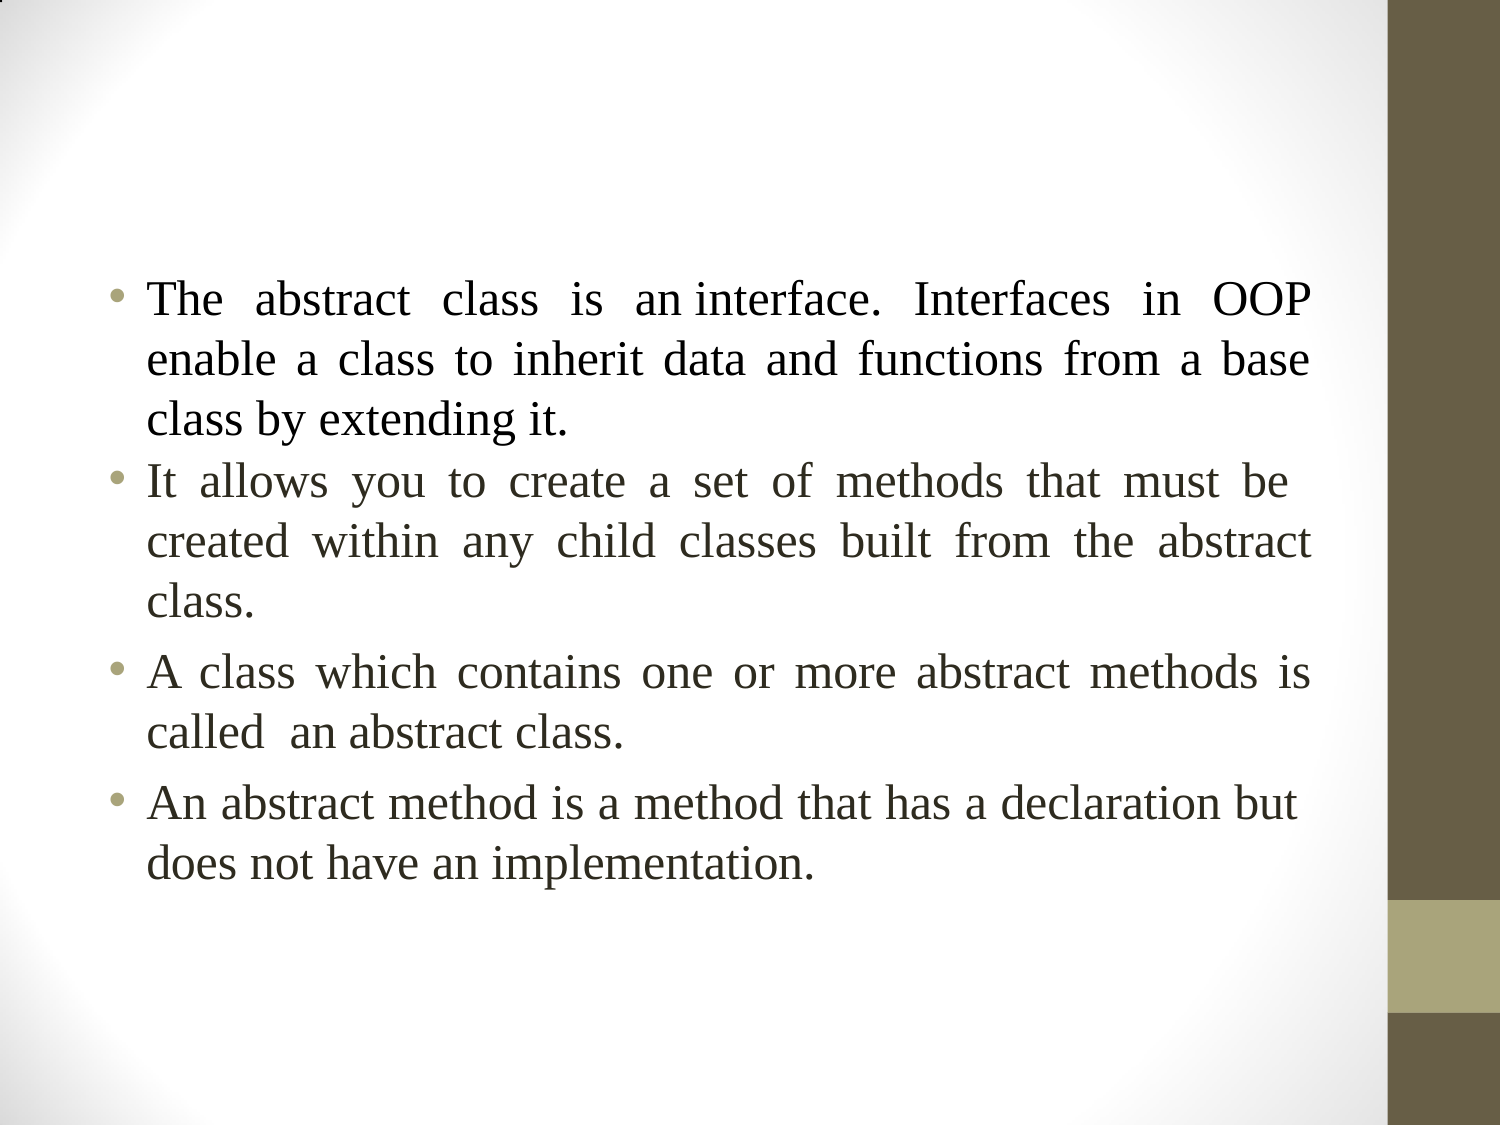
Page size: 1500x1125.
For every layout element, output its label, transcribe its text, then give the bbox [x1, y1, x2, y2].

list The abstract class is an interface. Interfaces in OOP enable a class to inherit data and functions from a base class by extending it. It allows you to create a set of methods that must be created within any child classes built from the abstract class. A class which contains one or more abstract methods is called an abstract class. An abstract method is a method that has a declaration but does not have an implementation. [106, 265, 1313, 895]
picture [0, 0, 1387, 1125]
